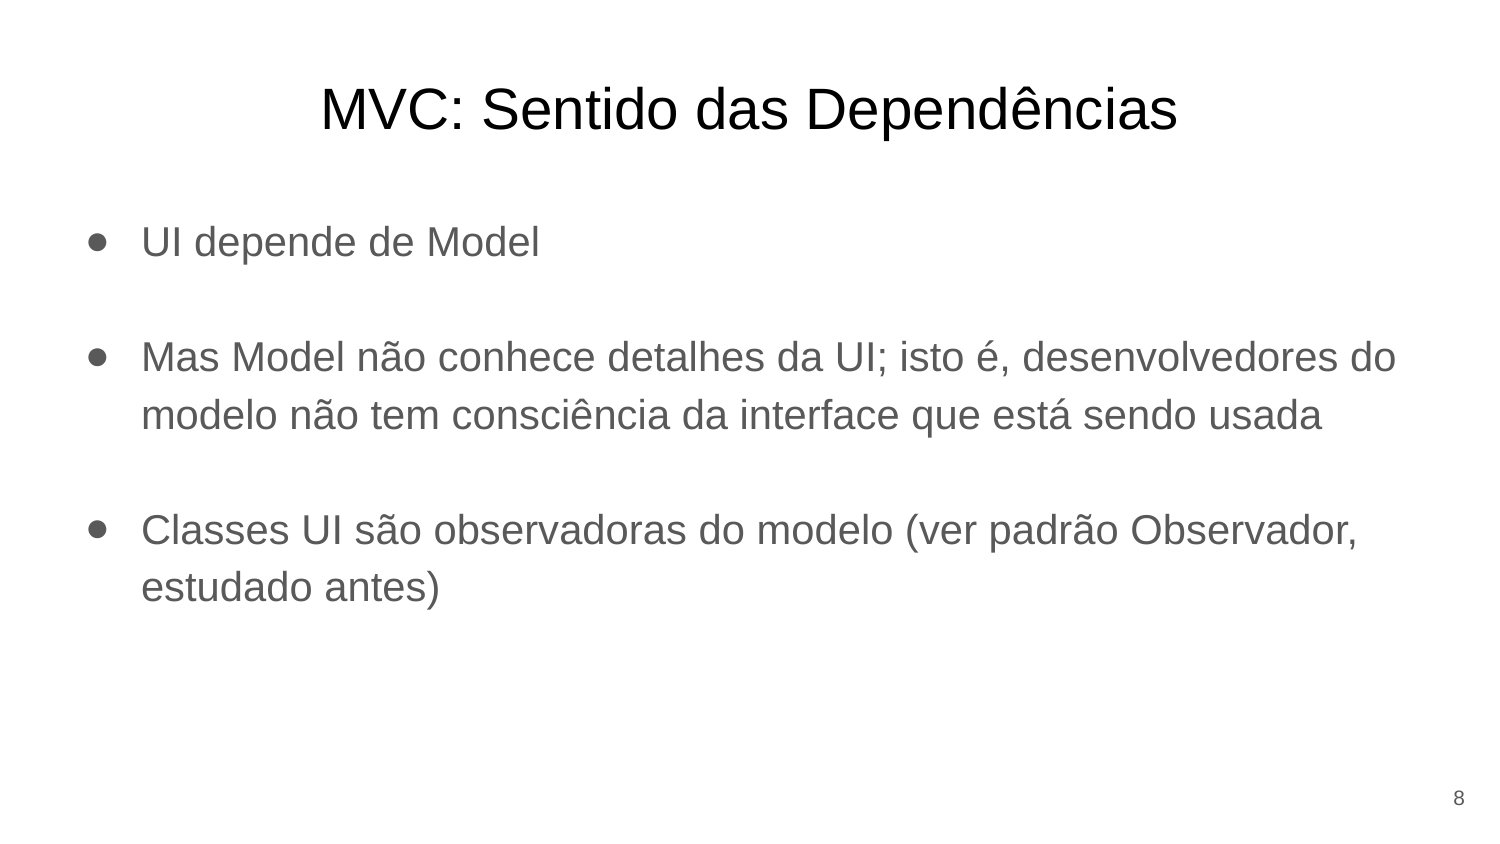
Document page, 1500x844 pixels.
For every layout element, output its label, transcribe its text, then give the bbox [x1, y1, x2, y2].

title MVC: Sentido das Dependências [51, 55, 1449, 150]
list UI depende de Model Mas Model não conhece detalhes da UI; isto é, desenvolvedores do modelo não tem consciência da interface que está sendo usada Classes UI são observadoras do modelo (ver padrão Observador, estudado antes) [51, 192, 1449, 753]
slide_number 8 [1389, 764, 1480, 830]
